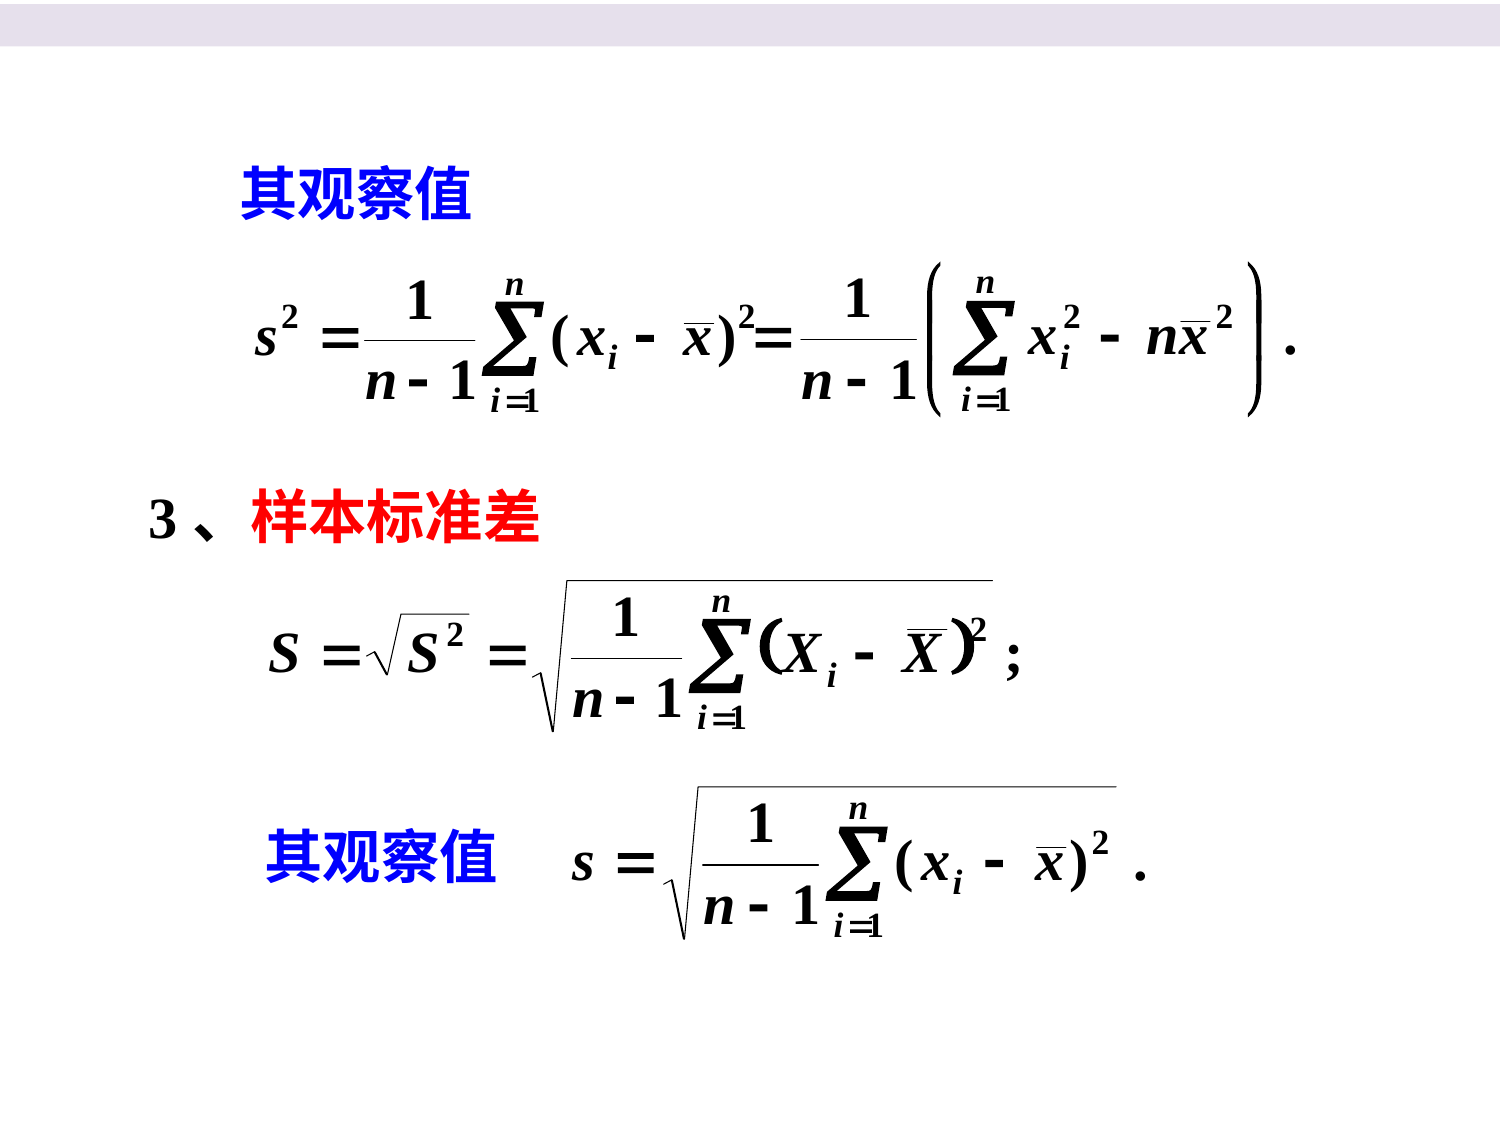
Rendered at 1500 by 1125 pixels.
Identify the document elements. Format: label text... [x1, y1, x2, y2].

text_box 其观察值 [249, 812, 562, 898]
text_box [746, 258, 1300, 420]
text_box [567, 780, 1150, 946]
text_box 其观察值 [225, 149, 625, 235]
text_box 3、样本标准差 [134, 472, 897, 558]
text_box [262, 574, 1026, 738]
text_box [249, 263, 741, 418]
